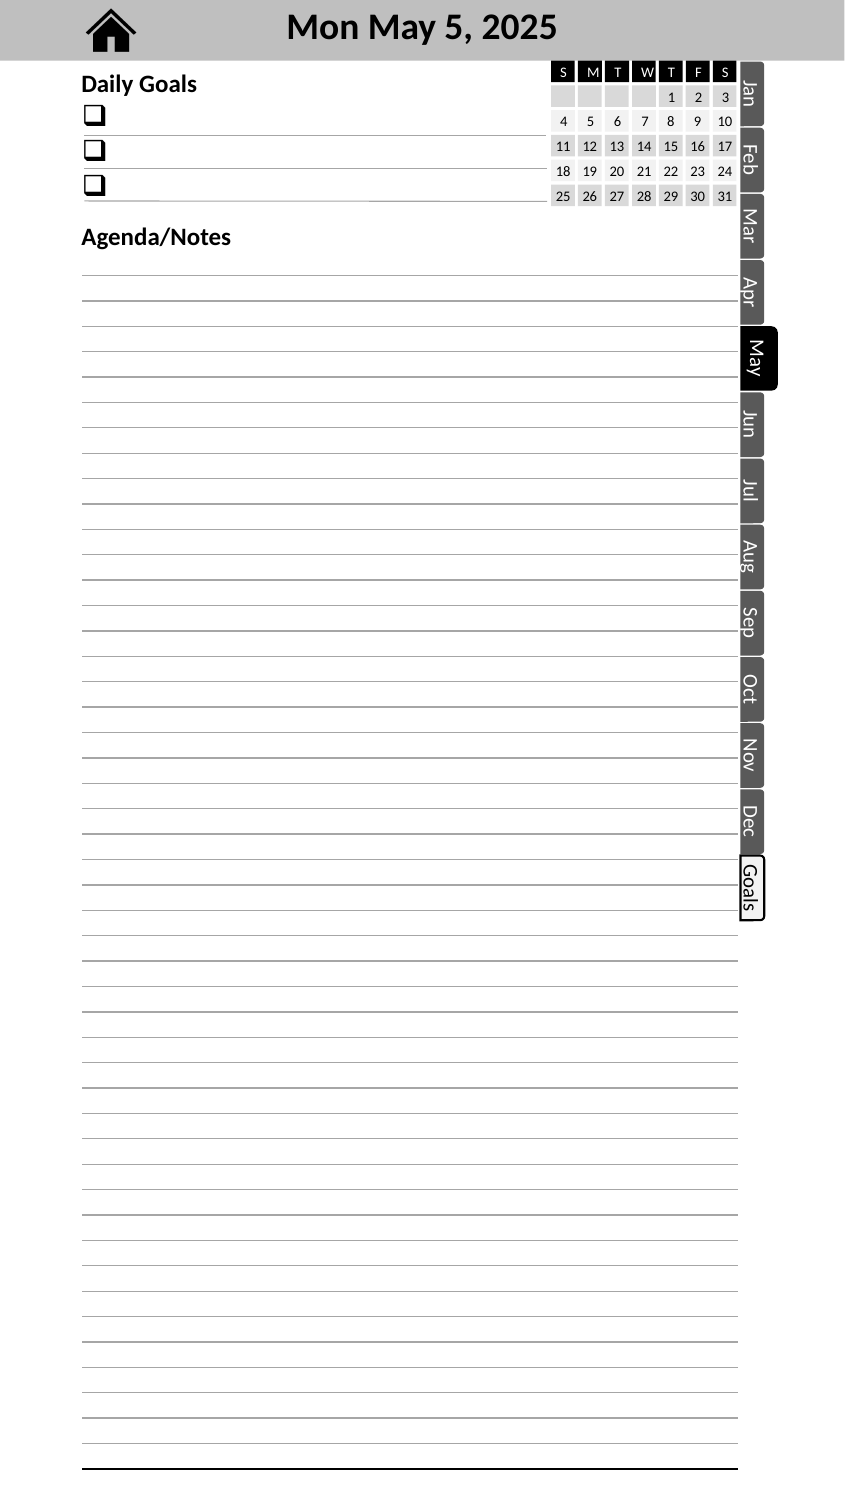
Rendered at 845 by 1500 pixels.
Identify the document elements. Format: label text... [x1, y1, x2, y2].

list Mon May 5, 2025 [190, 0, 655, 61]
picture [82, 1, 140, 59]
